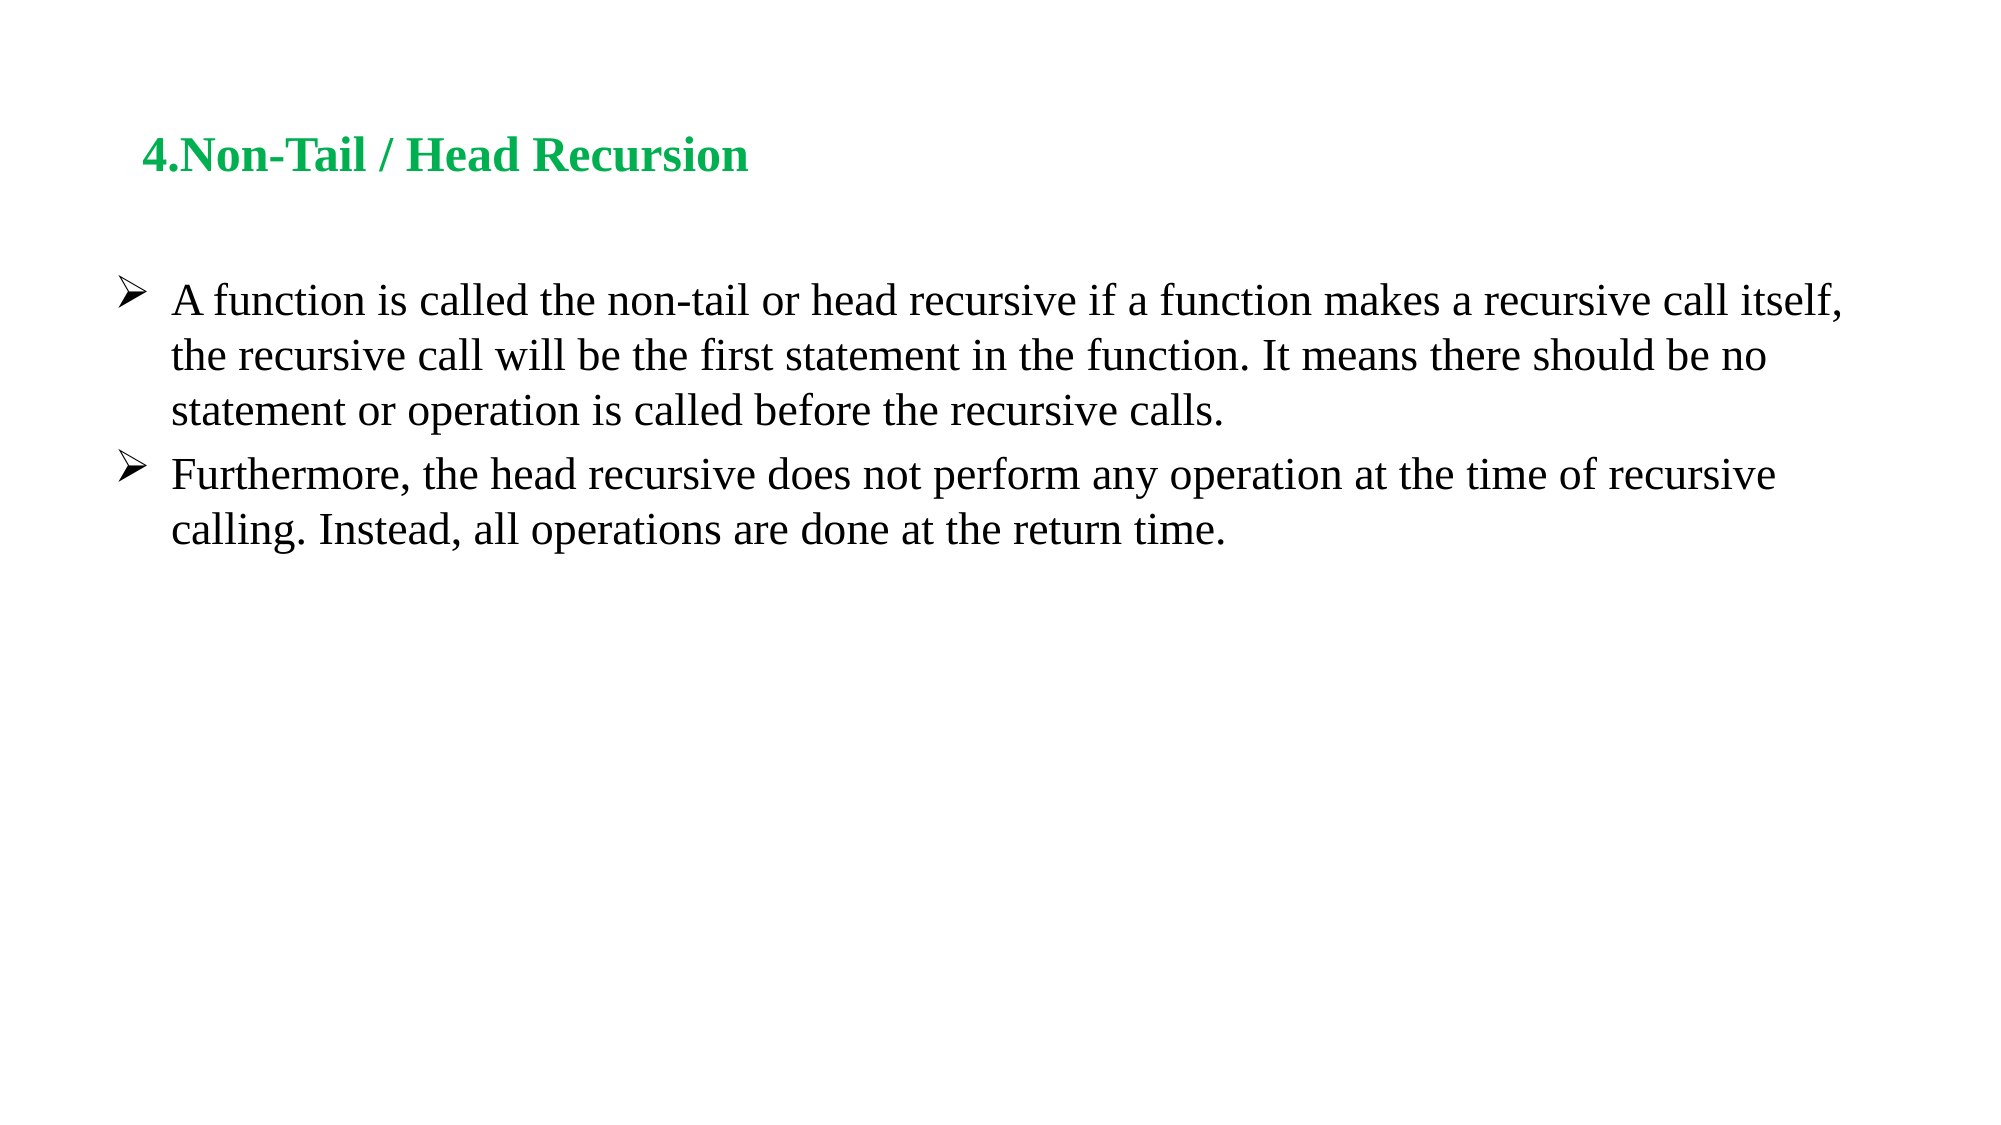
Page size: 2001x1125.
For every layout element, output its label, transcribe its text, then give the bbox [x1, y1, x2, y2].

text_box 4.Non-Tail / Head Recursion [99, 101, 792, 203]
text_box A function is called the non-tail or head recursive if a function makes a recursive call itself, the recursive call will be the first statement in the function. It means there should be no statement or operation is called before the recursive calls. Furthermore, the head recursive does not perform any operation at the time of recursive calling. Instead, all operations are done at the return time. [99, 262, 1900, 619]
